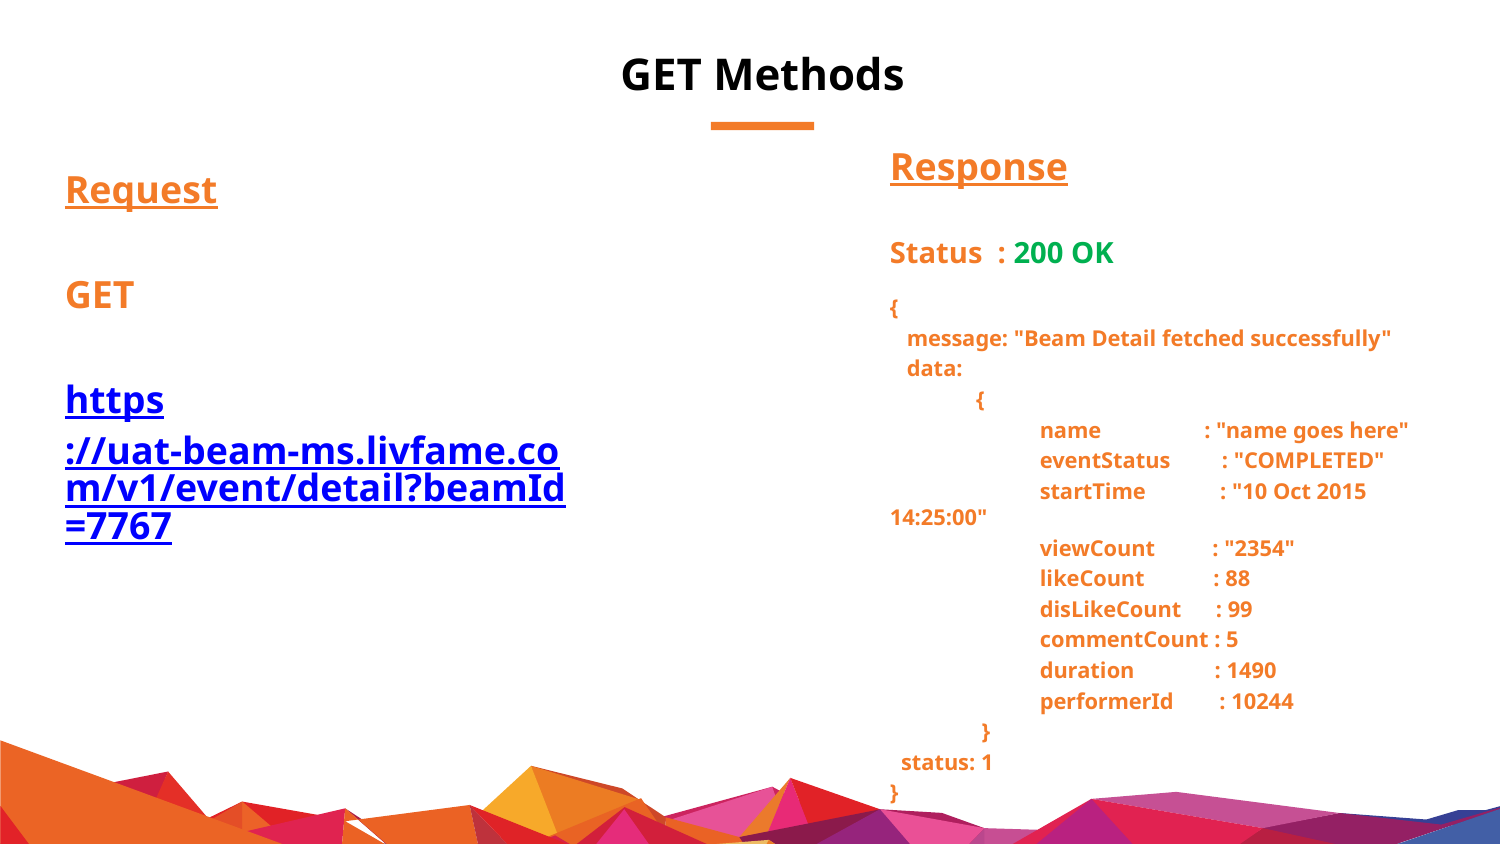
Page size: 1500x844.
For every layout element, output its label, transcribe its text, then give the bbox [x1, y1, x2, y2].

list Request GET https://uat-beam-ms.livfame.com/v1/event/detail?beamId=7767 [50, 159, 588, 747]
title GET Methods [94, 39, 1431, 110]
text_box Response Status : 200 OK { message: "Beam Detail fetched successfully" data: { name : "name goes here" eventStatus : "COMPLETED" startTime : "10 Oct 2015 14:25:00" viewCount : "2354" likeCount : 88 disLikeCount : 99 commentCount : 5 duration : 1490 performerId : 10244 } status: 1 } [874, 234, 1475, 714]
